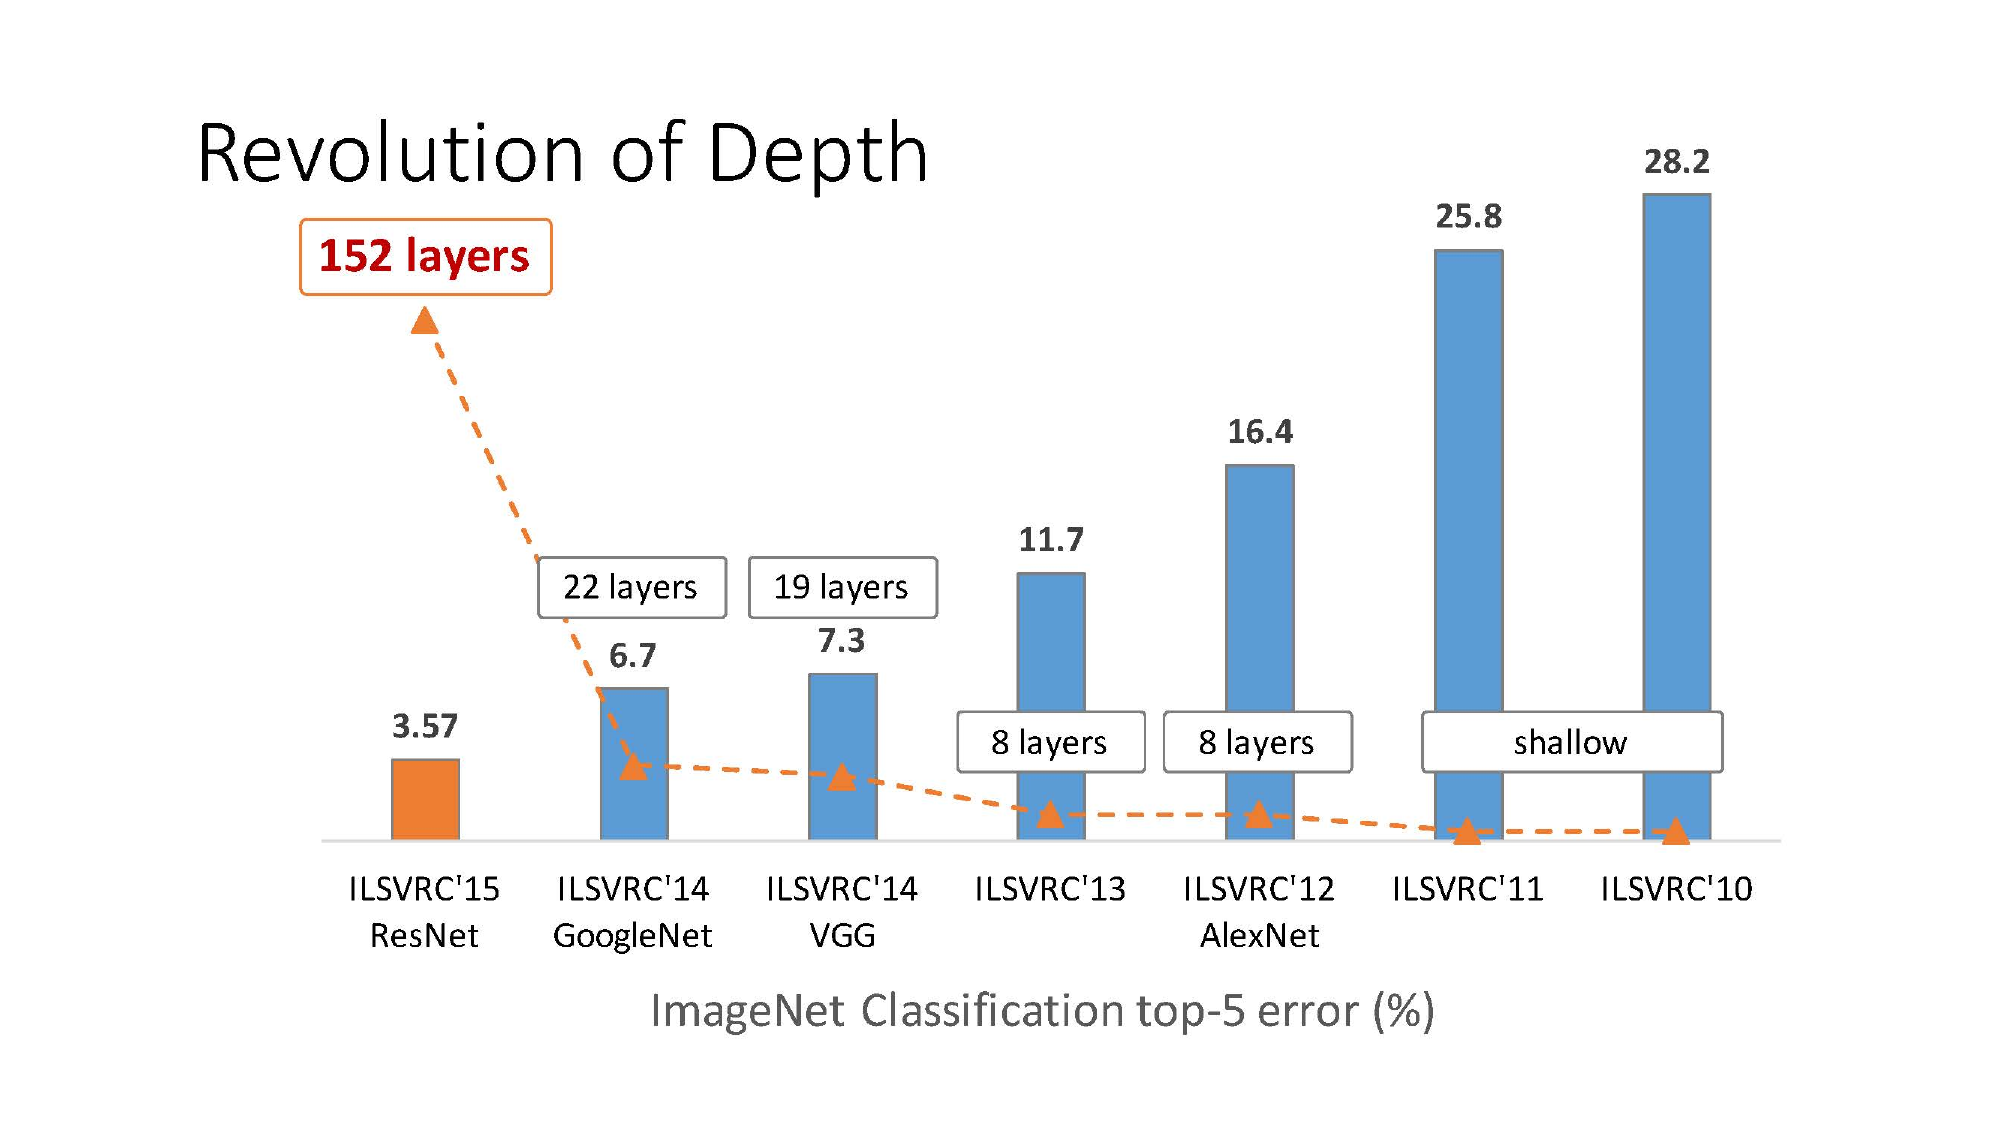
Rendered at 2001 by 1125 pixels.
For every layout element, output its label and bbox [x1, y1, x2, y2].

picture [189, 83, 1811, 1042]
